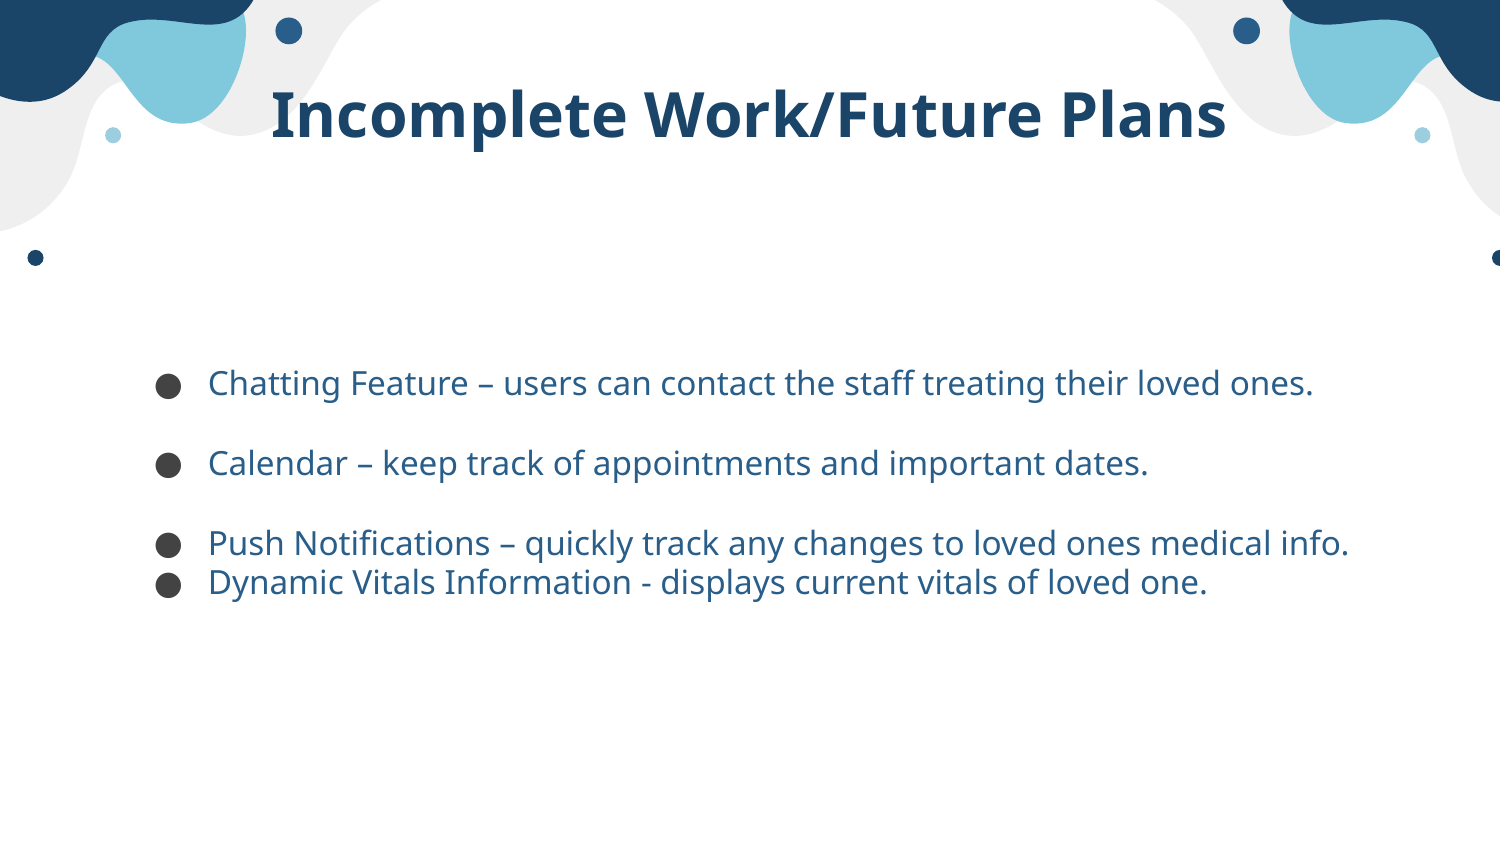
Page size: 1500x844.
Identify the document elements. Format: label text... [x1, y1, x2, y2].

title Incomplete Work/Future Plans [88, 59, 1412, 154]
list Chatting Feature – users can contact the staff treating their loved ones. Calendar – keep track of appointments and important dates. Push Notifications – quickly track any changes to loved ones medical info. Dynamic Vitals Information - displays current vitals of loved one. [117, 168, 1412, 756]
